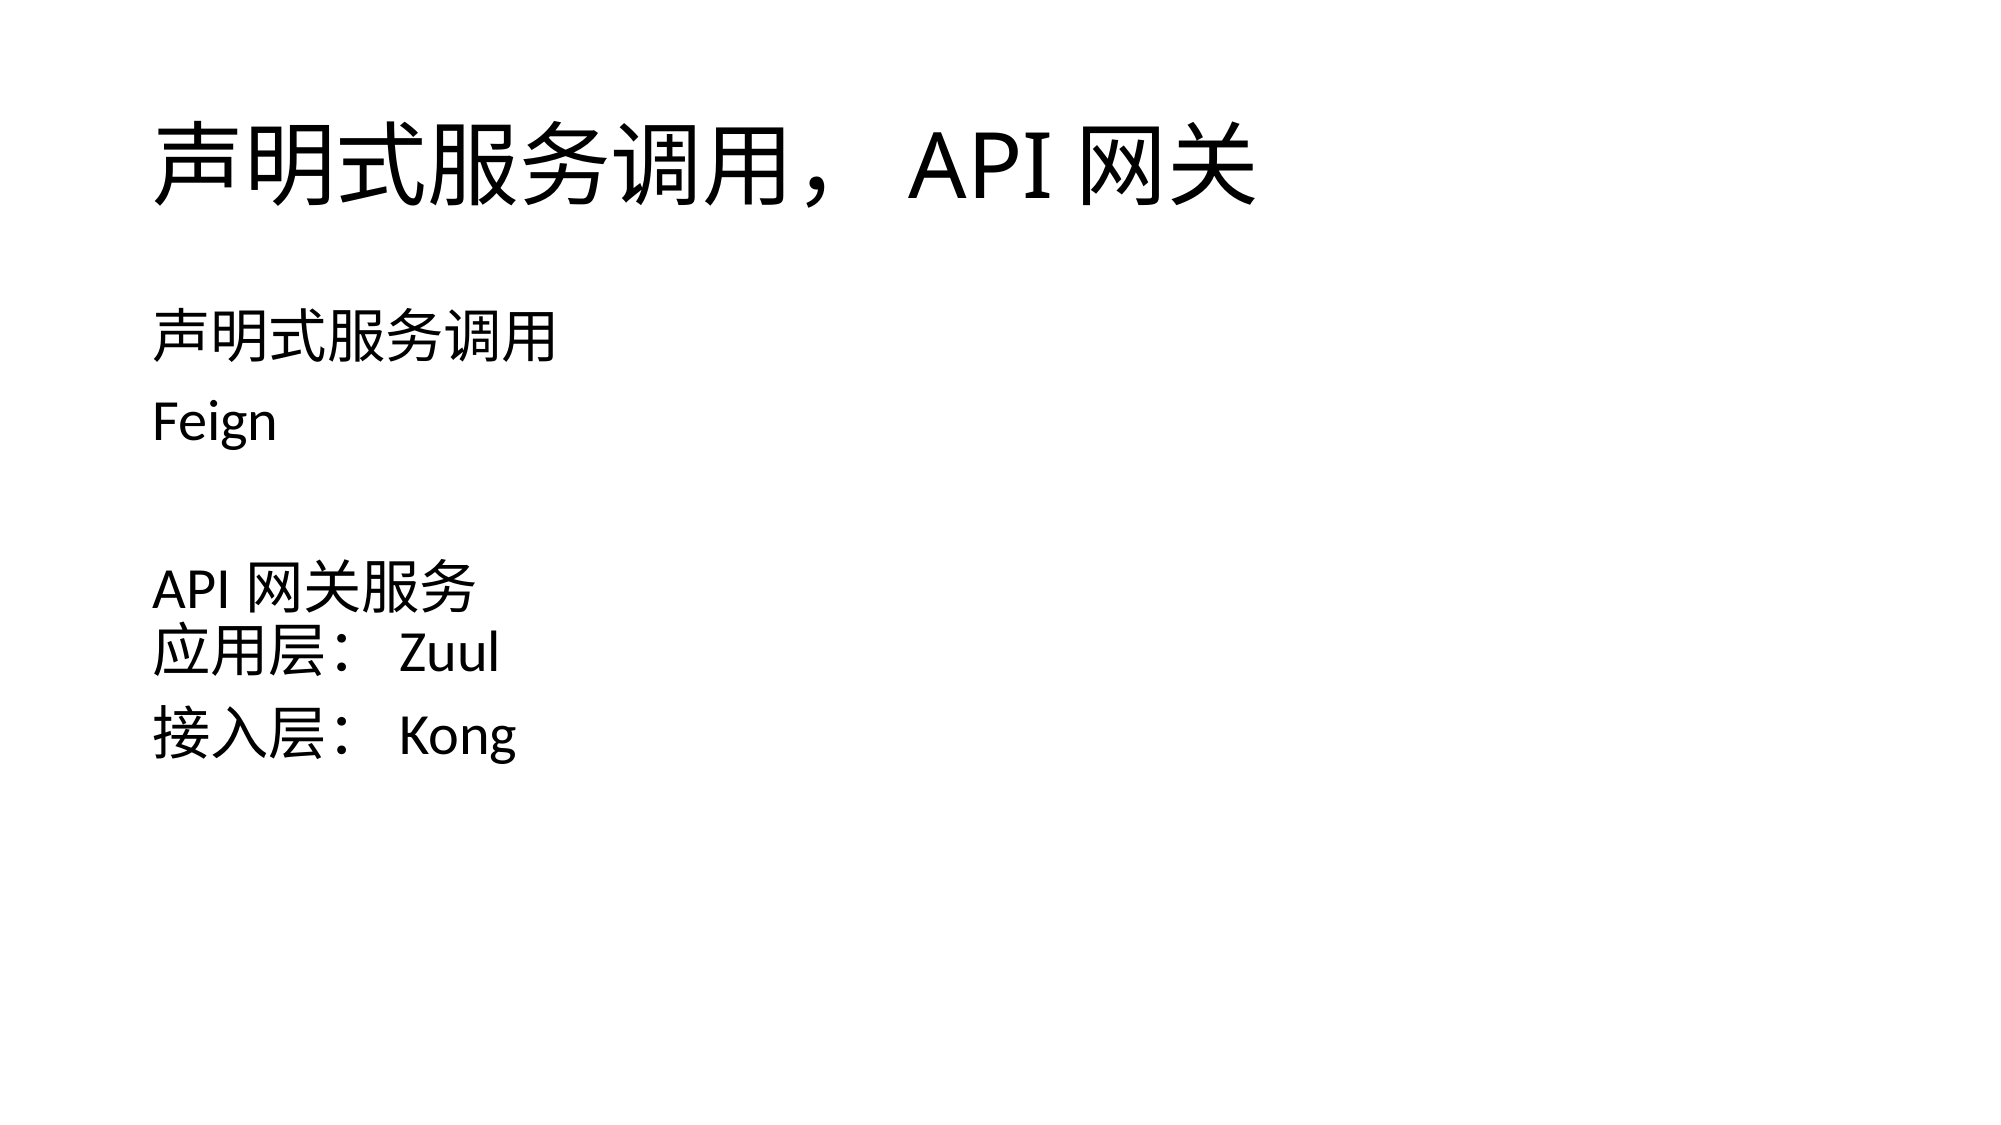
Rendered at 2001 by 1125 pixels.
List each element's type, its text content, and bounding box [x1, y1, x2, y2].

title 声明式服务调用，API网关 [137, 59, 1863, 278]
list 声明式服务调用 Feign API网关服务 应用层：Zuul 接入层：Kong [137, 299, 1863, 1014]
